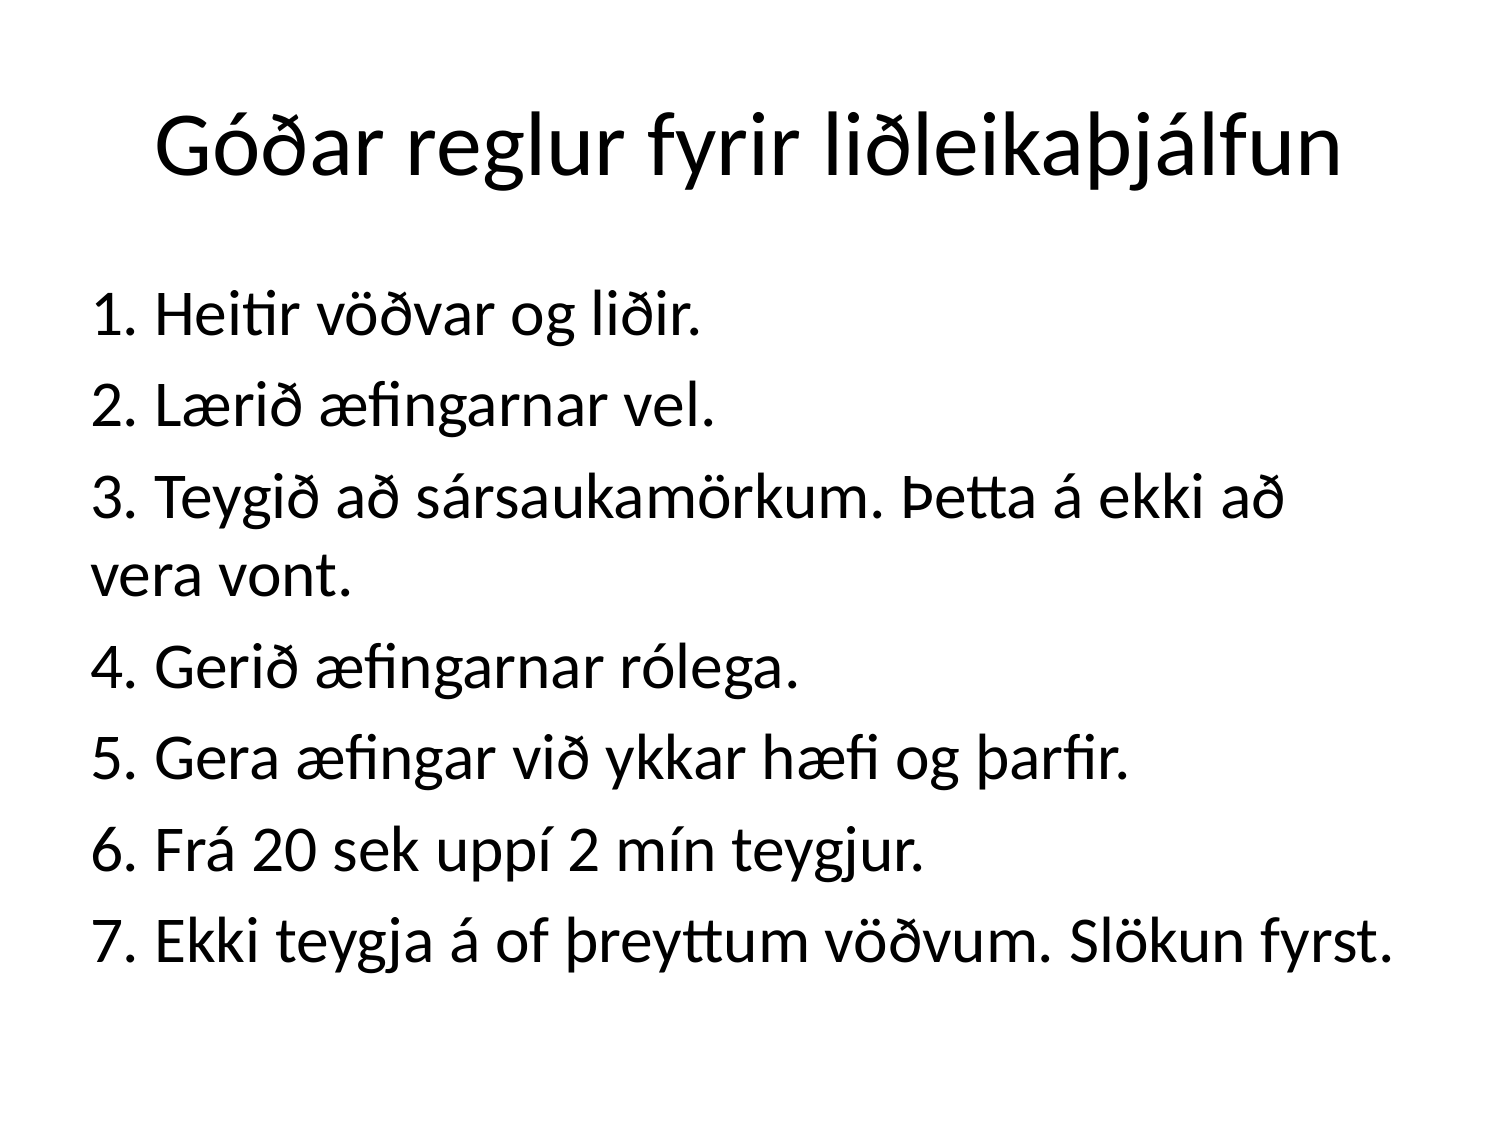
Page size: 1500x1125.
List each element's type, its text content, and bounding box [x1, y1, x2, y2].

title Góðar reglur fyrir liðleikaþjálfun [75, 45, 1425, 233]
list 1. Heitir vöðvar og liðir. 2. Lærið æfingarnar vel. 3. Teygið að sársaukamörkum. Þetta á ekki að vera vont. 4. Gerið æfingarnar rólega. 5. Gera æfingar við ykkar hæfi og þarfir. 6. Frá 20 sek uppí 2 mín teygjur. 7. Ekki teygja á of þreyttum vöðvum. Slökun fyrst. [75, 262, 1425, 1005]
